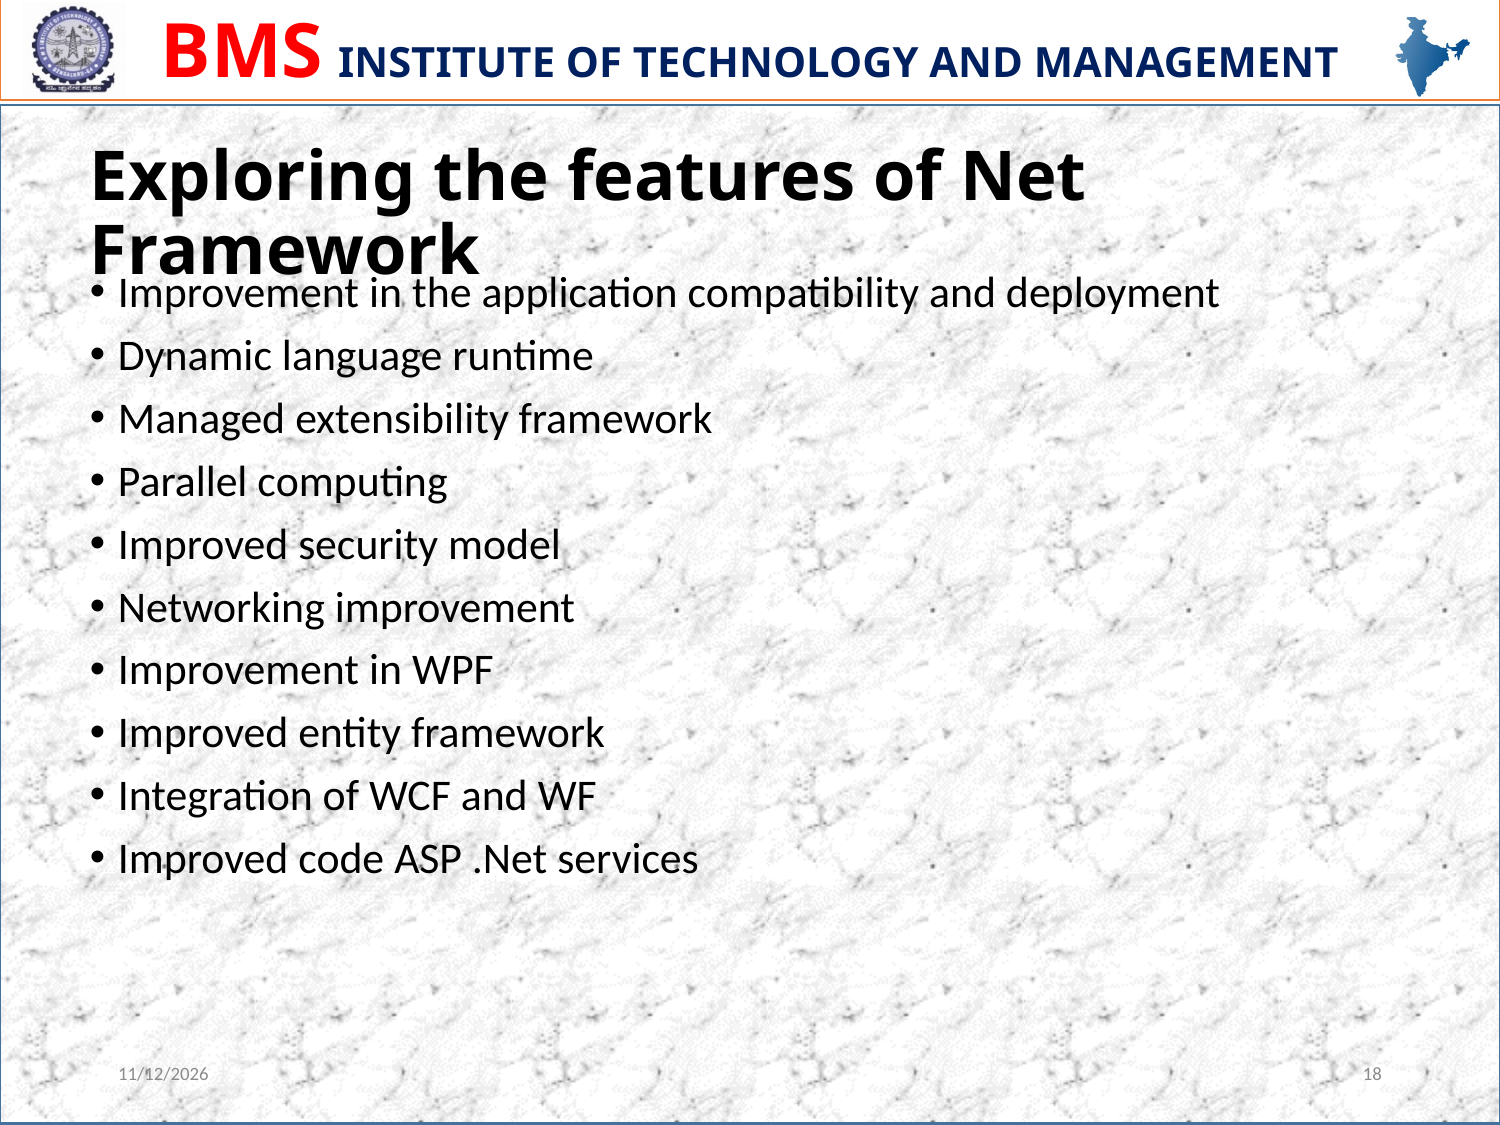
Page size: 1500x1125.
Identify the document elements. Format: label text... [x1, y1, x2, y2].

list Improvement in the application compatibility and deployment Dynamic language runtime Managed extensibility framework Parallel computing Improved security model Networking improvement Improvement in WPF Improved entity framework Integration of WCF and WF Improved code ASP .Net services [75, 262, 1425, 1005]
picture [1394, 17, 1471, 98]
title Exploring the features of Net Framework [75, 133, 1425, 233]
slide_number 18 [1059, 1042, 1397, 1103]
picture [1, 106, 1499, 1122]
picture [22, 2, 126, 98]
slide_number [103, 1042, 441, 1103]
